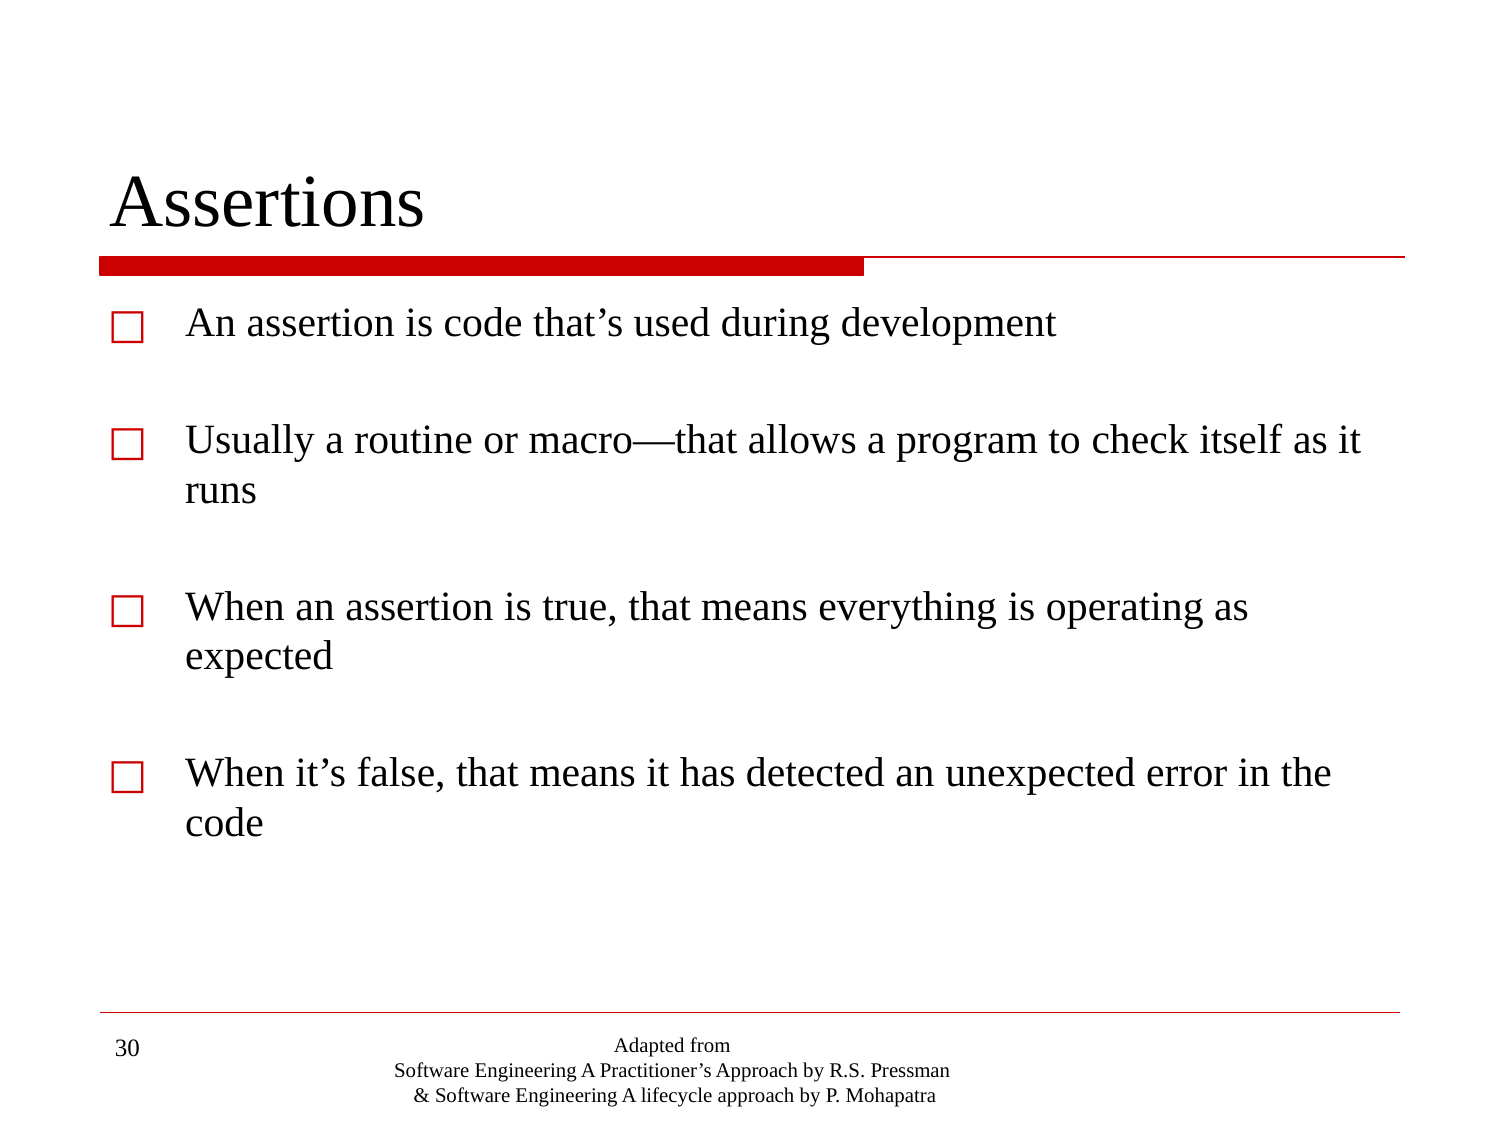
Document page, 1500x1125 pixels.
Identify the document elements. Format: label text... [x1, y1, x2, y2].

list An assertion is code that’s used during development Usually a routine or macro—that allows a program to check itself as it runs When an assertion is true, that means everything is operating as expected When it’s false, that means it has detected an unexpected error in the code [92, 287, 1406, 988]
title Assertions [94, 50, 1407, 250]
slide_number ‹#› [99, 1024, 425, 1103]
footer Adapted from Software Engineering A Practitioner’s Approach by R.S. Pressman & Software Engineering A lifecycle approach by P. Mohapatra [362, 1024, 988, 1088]
